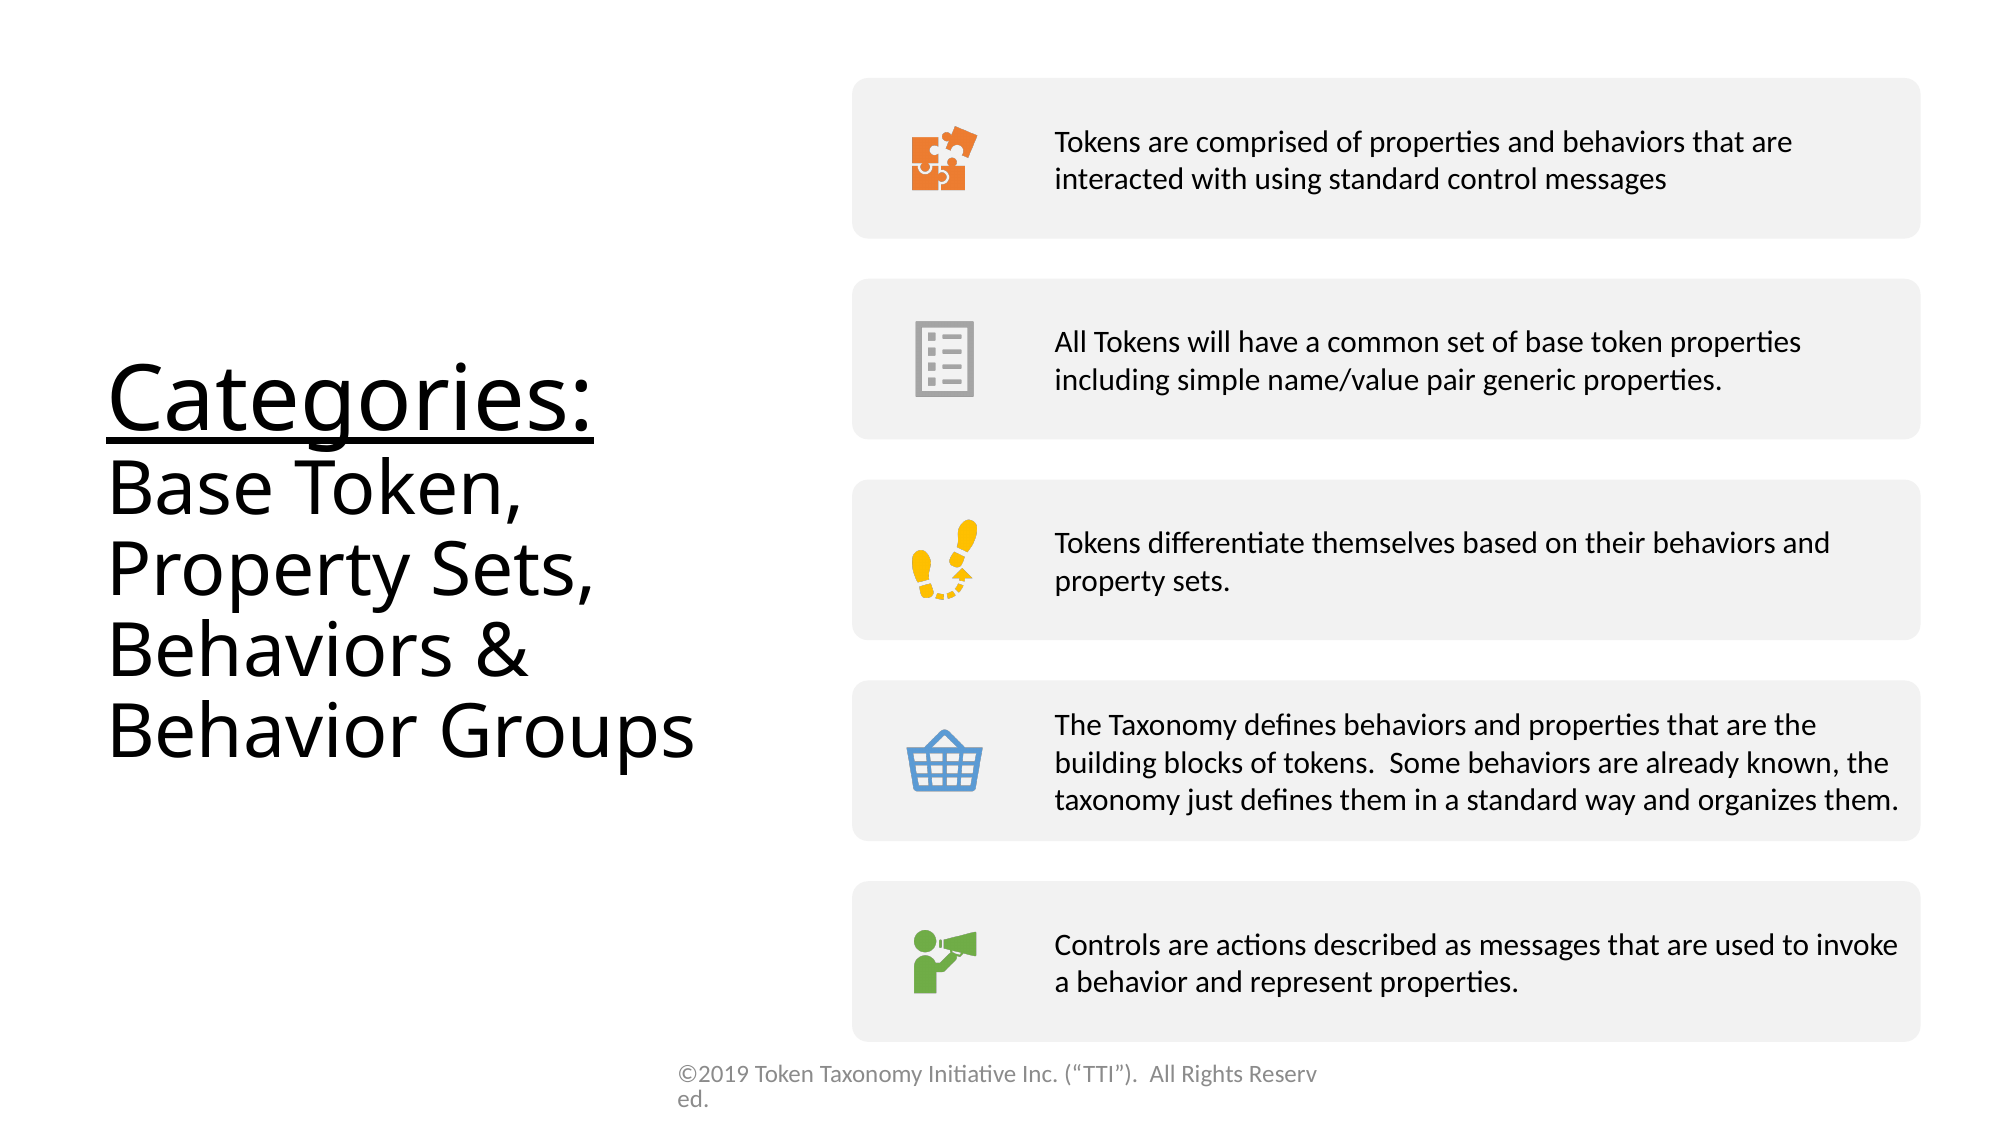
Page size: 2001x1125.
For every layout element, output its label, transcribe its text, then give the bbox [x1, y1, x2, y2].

footer ©2019 Token Taxonomy Initiative Inc. (“TTI”). All Rights Reserved. [662, 1042, 1338, 1103]
title Categories: Base Token, Property Sets, Behaviors & Behavior Groups [91, 169, 787, 956]
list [852, 77, 1921, 1043]
